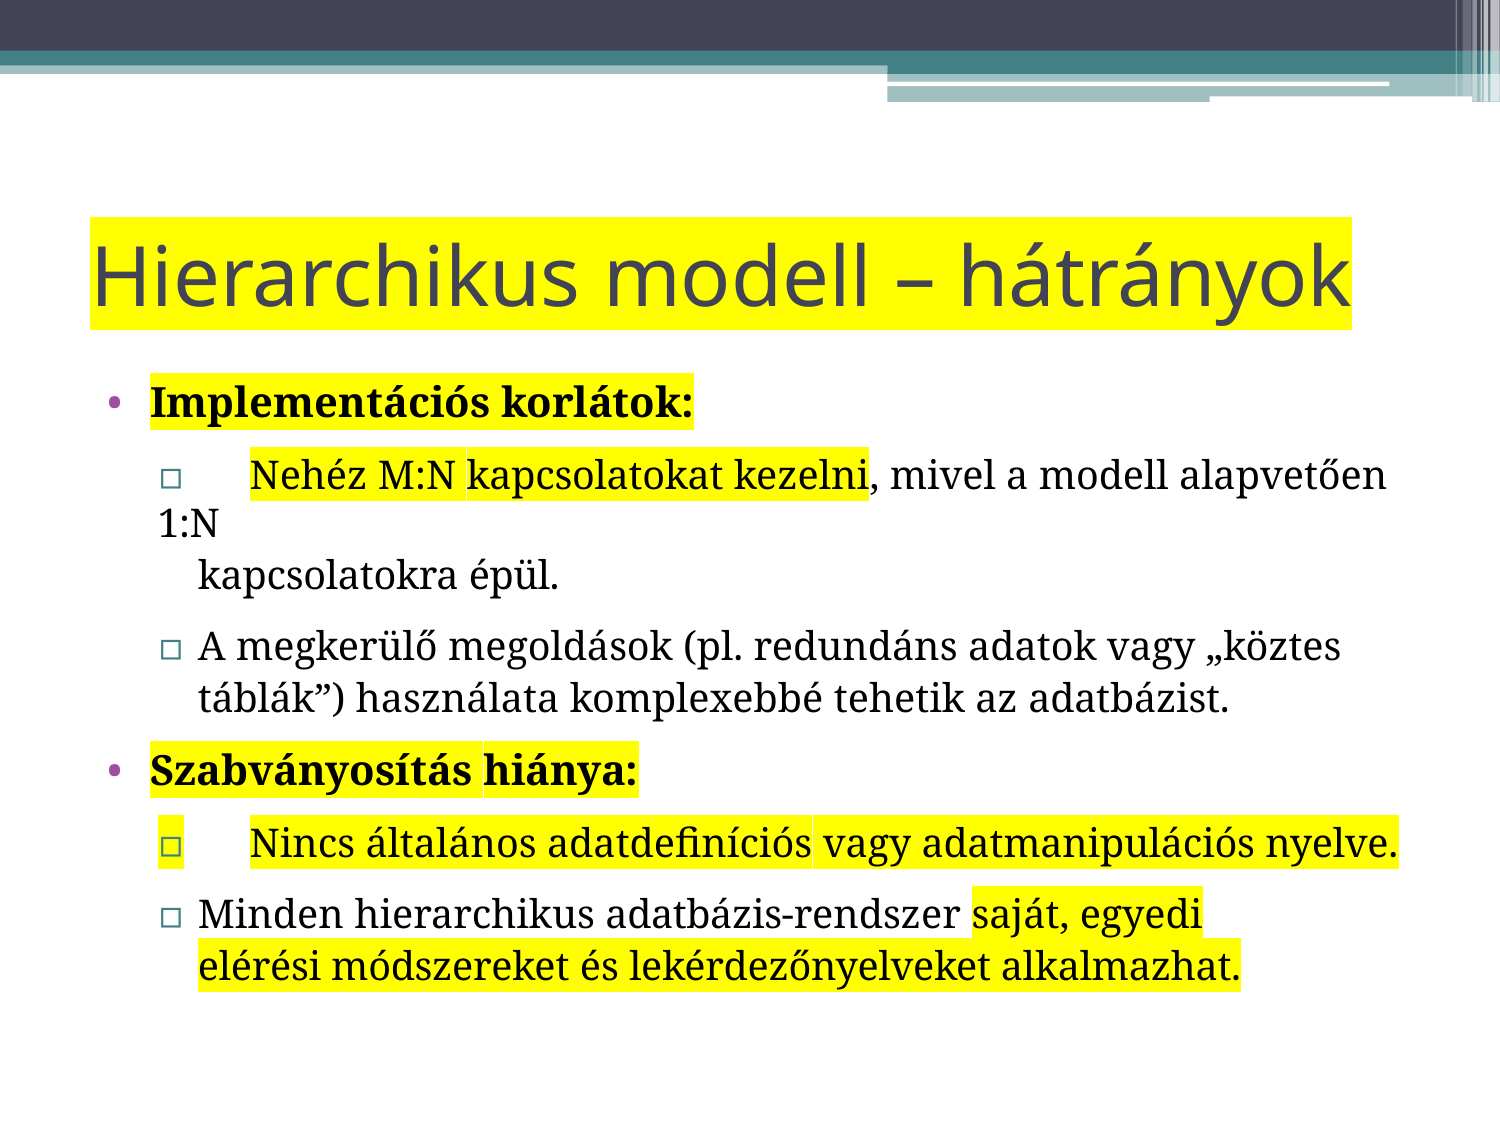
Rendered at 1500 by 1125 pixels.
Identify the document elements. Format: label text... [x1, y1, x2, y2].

title Hierarchikus modell – hátrányok [87, 220, 1385, 411]
text_box Implementációs korlátok: ▫ Nehéz M:N kapcsolatokat kezelni, mivel a modell alapvetően 1:N kapcsolatokra épül. ▫ A megkerülő megoldások (pl. redundáns adatok vagy „köztes táblák”) használata komplexebbé tehetik az adatbázist. Szabványosítás hiánya: ▫ Nincs általános adatdefiníciós vagy adatmanipulációs nyelve. ▫ Minden hierarchikus adatbázis-rendszer saját, egyedi elérési módszereket és lekérdezőnyelveket alkalmazhat. [105, 348, 1408, 989]
